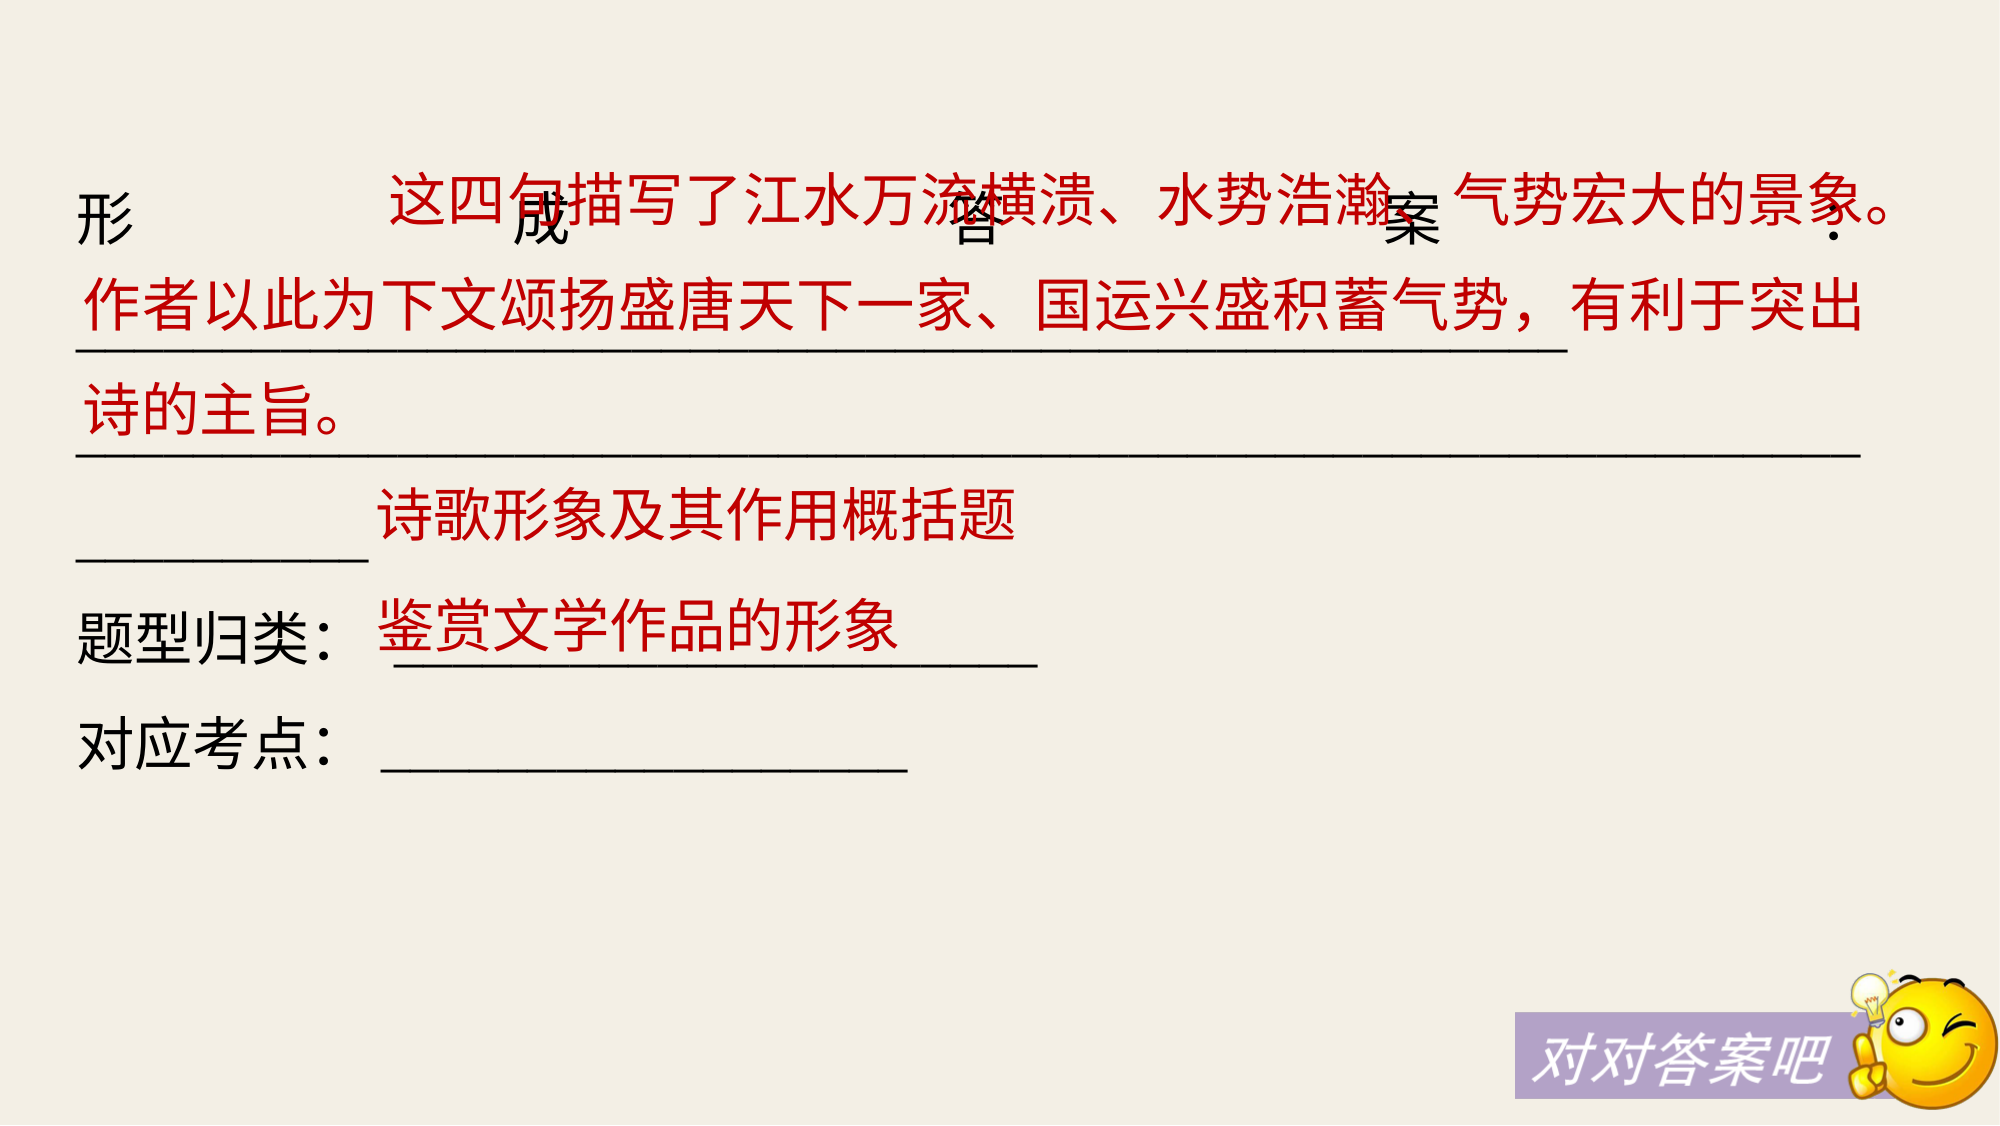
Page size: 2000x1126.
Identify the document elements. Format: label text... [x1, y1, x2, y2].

text_box 鉴赏文学作品的形象 [356, 544, 1043, 670]
text_box 形成答案： ___________________________________________________ _____________________________________________________________ __________ 题型归类： ______________________ 对应考点：__________________ [56, 137, 1898, 787]
picture [1495, 968, 1999, 1125]
text_box 这四句描写了江水万流横溃、水势浩瀚、气势宏大的景象。作者以此为下文颂扬盛唐天下一家、国运兴盛积蓄气势，有利于突出诗的主旨。 [62, 118, 1886, 453]
text_box 诗歌形象及其作用概括题 [355, 432, 1083, 558]
